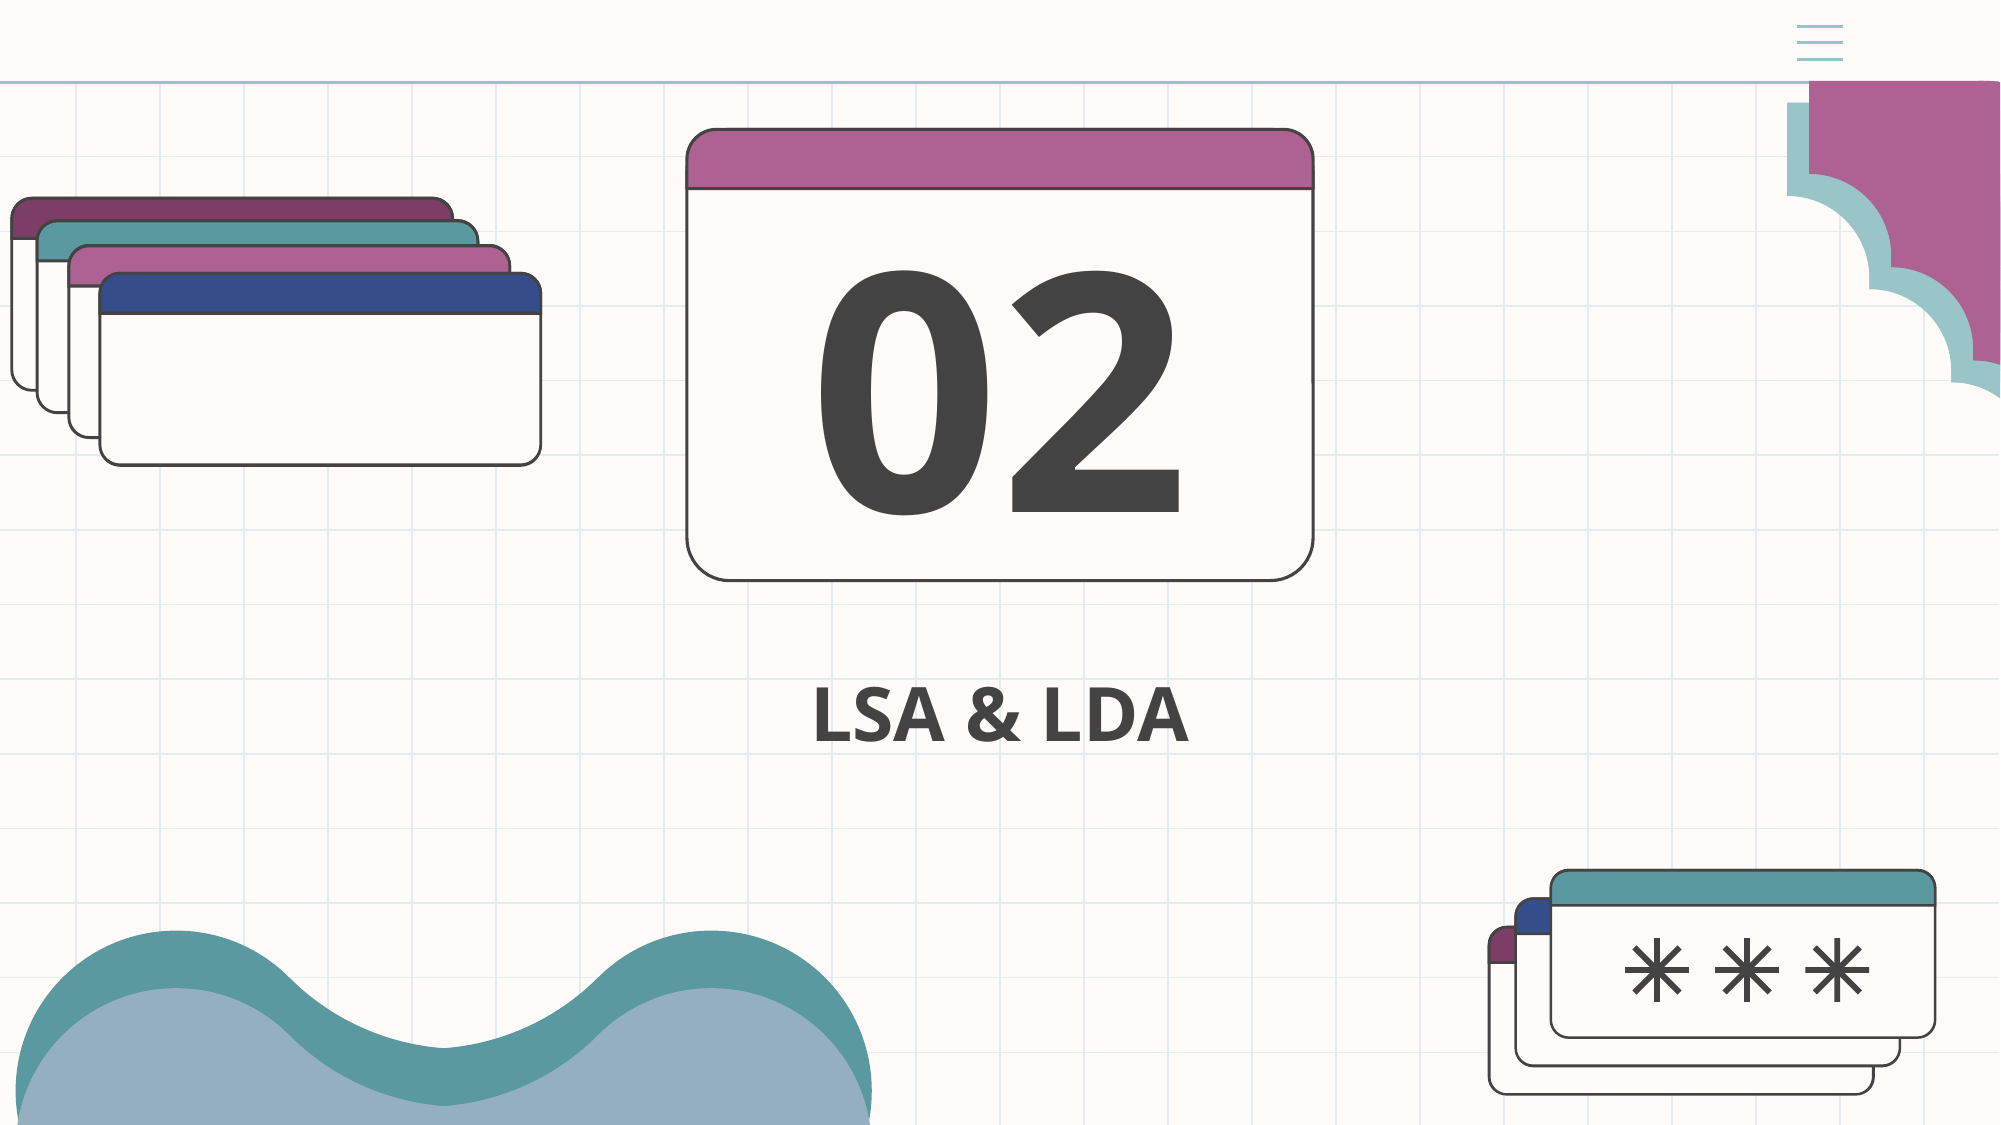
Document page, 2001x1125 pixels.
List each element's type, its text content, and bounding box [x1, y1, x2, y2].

title LSA & LDA [402, 592, 1598, 777]
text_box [10, 196, 543, 467]
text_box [1611, 924, 1883, 1016]
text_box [1487, 868, 1937, 1096]
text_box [686, 129, 1314, 581]
